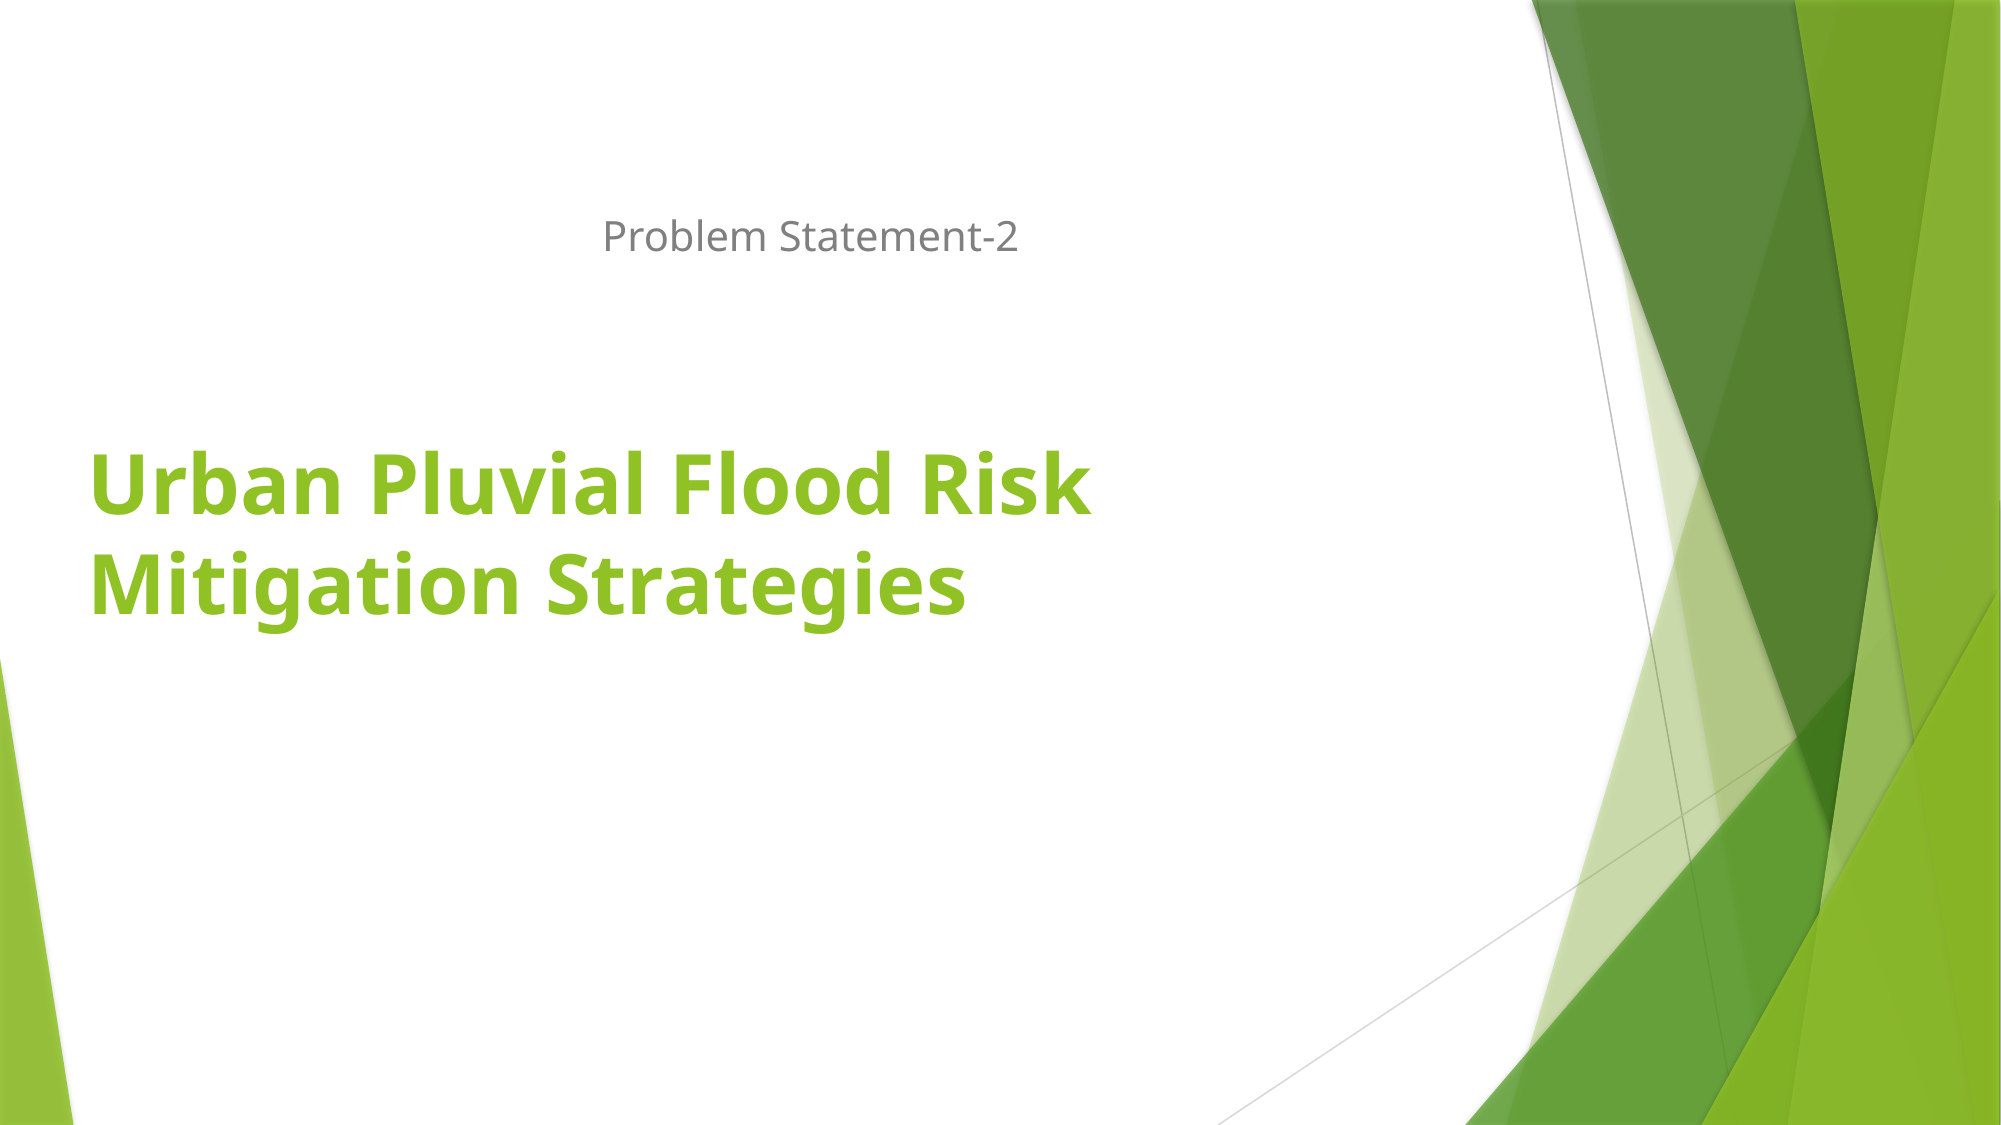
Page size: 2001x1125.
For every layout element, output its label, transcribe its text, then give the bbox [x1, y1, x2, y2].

list Problem Statement-2 [111, 202, 1522, 363]
title Urban Pluvial Flood Risk Mitigation Strategies [72, 379, 1483, 639]
